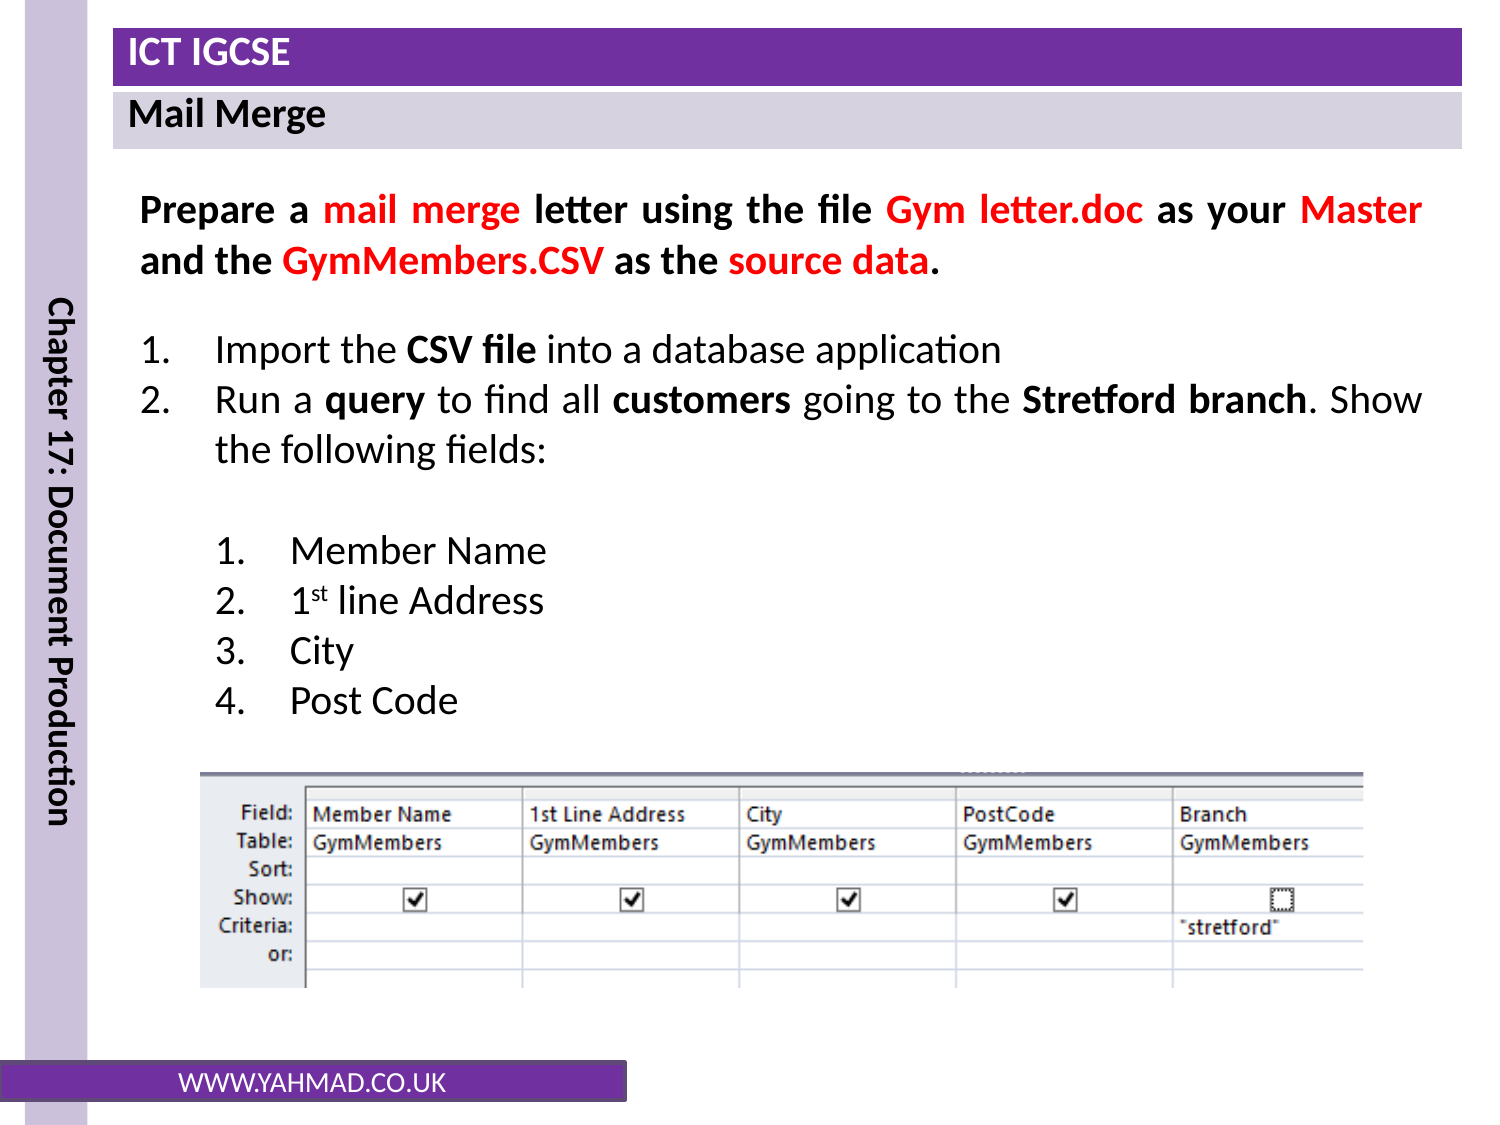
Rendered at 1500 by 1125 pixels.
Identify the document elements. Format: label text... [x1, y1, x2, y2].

picture [199, 772, 1364, 988]
text_box Prepare a mail merge letter using the file Gym letter.doc as your Master and the GymMembers.CSV as the source data. Import the CSV file into a database application Run a query to find all customers going to the Stretford branch. Show the following fields: Member Name 1st line Address City Post Code Insert the relevant address fields Insert a date field Add your name at the bottom at the letter [125, 174, 1438, 1125]
